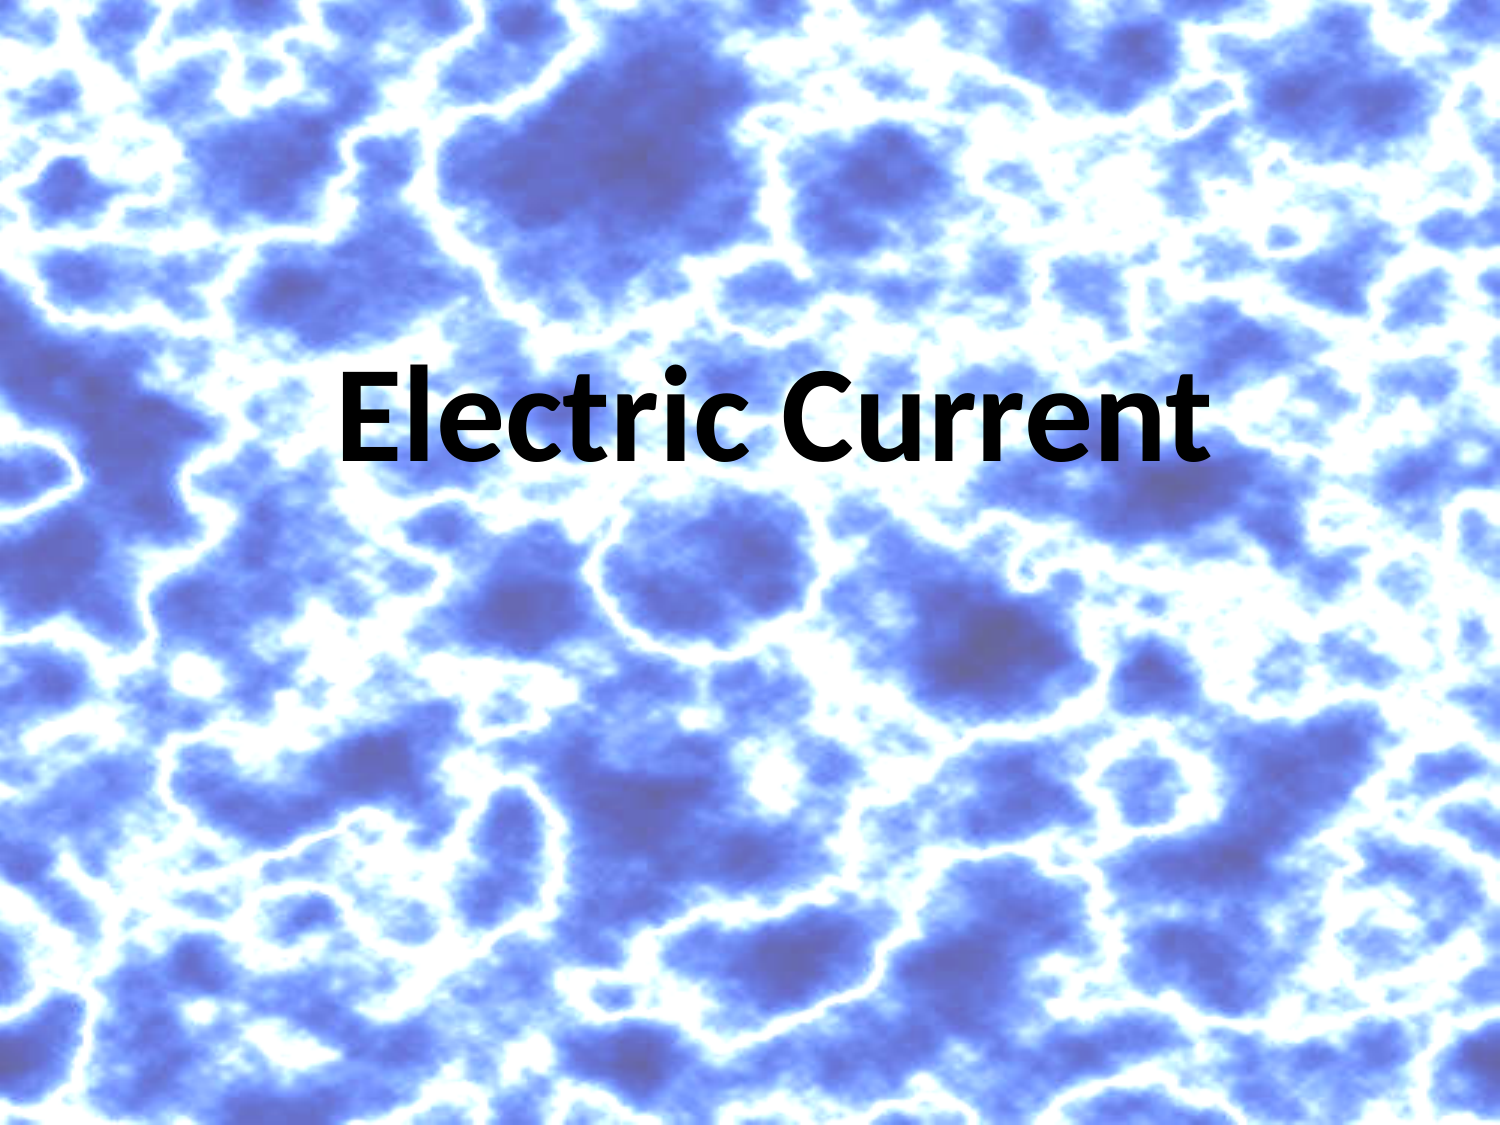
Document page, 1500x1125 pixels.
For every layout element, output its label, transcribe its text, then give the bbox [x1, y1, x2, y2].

text_box Electric Current [321, 316, 1230, 497]
